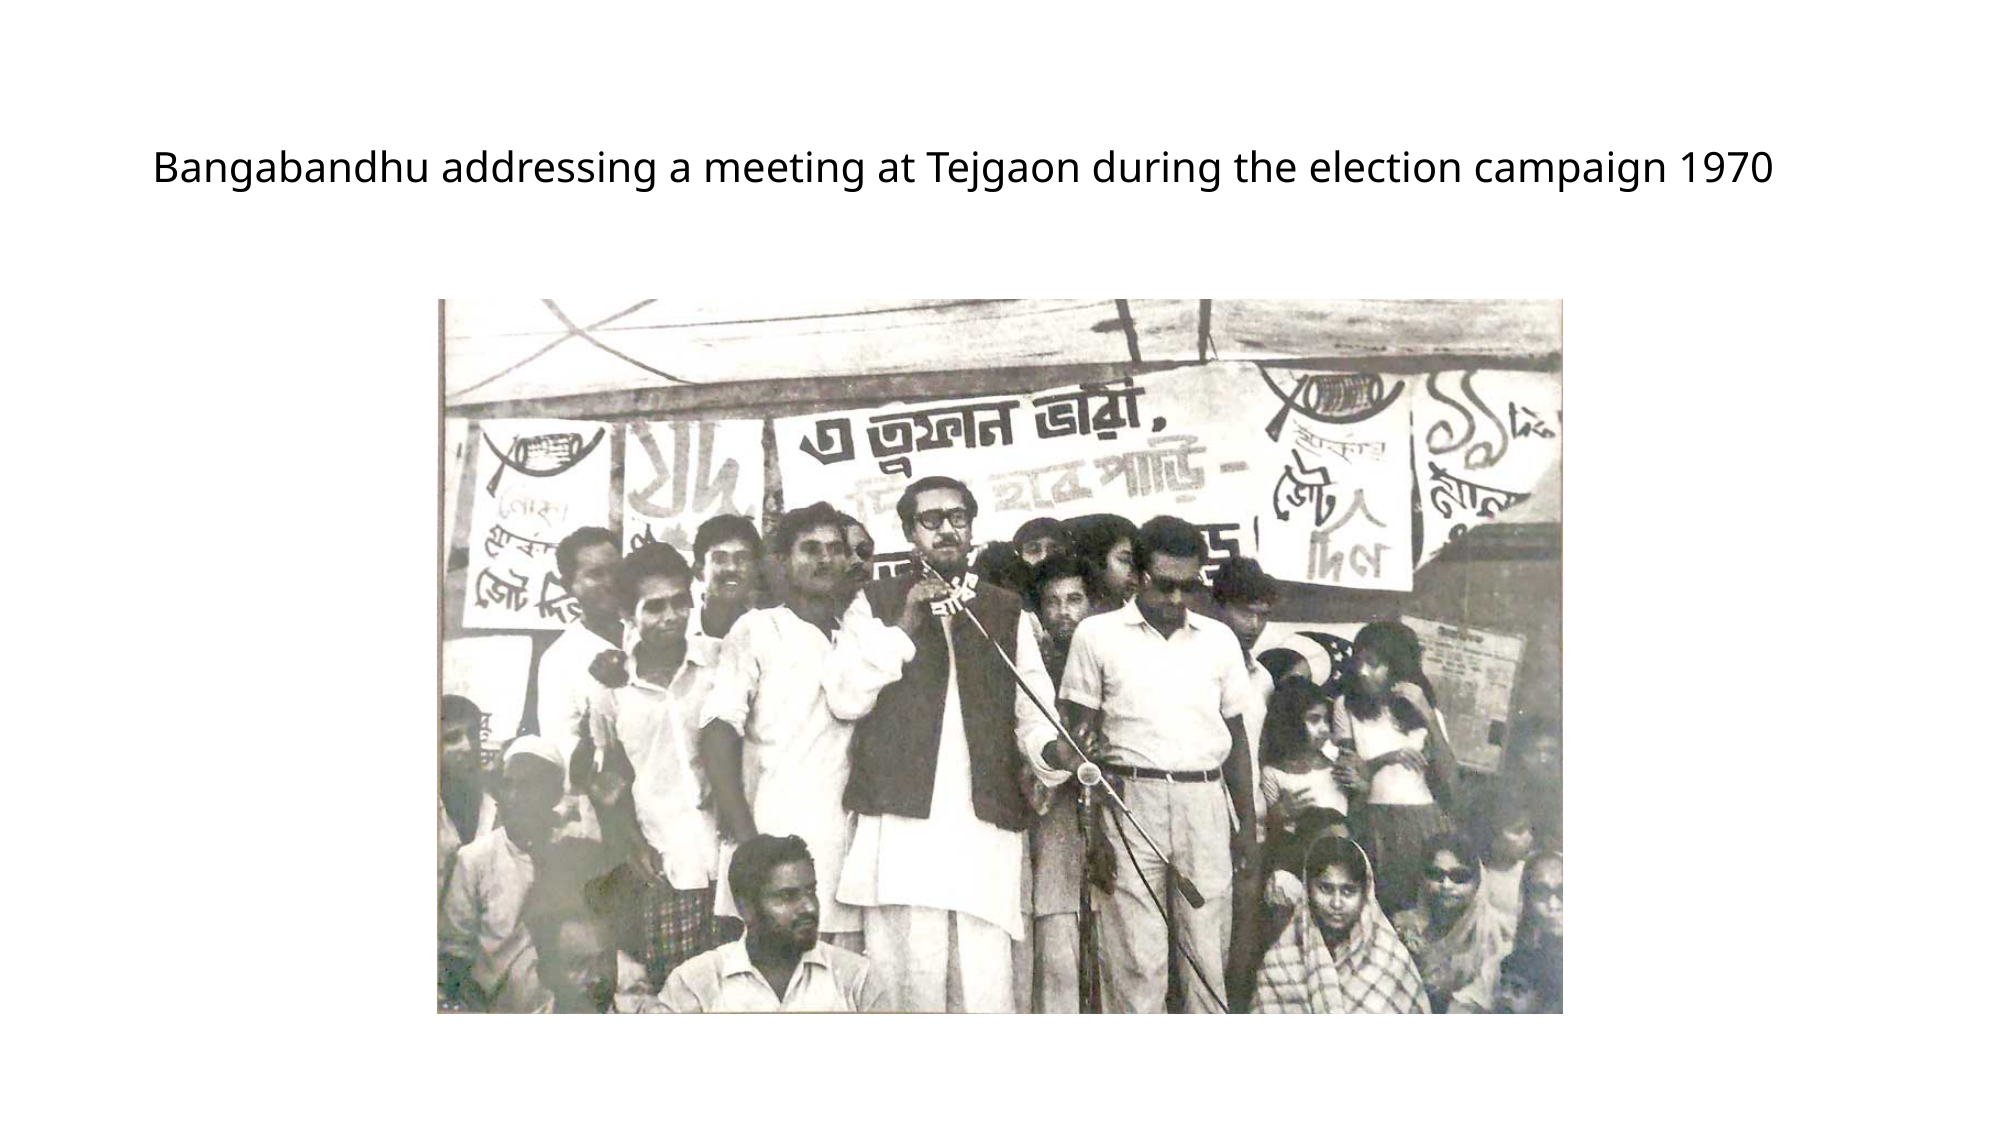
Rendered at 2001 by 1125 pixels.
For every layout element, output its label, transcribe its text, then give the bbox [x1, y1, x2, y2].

title Bangabandhu addressing a meeting at Tejgaon during the election campaign 1970 [137, 59, 1863, 278]
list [437, 299, 1563, 1014]
